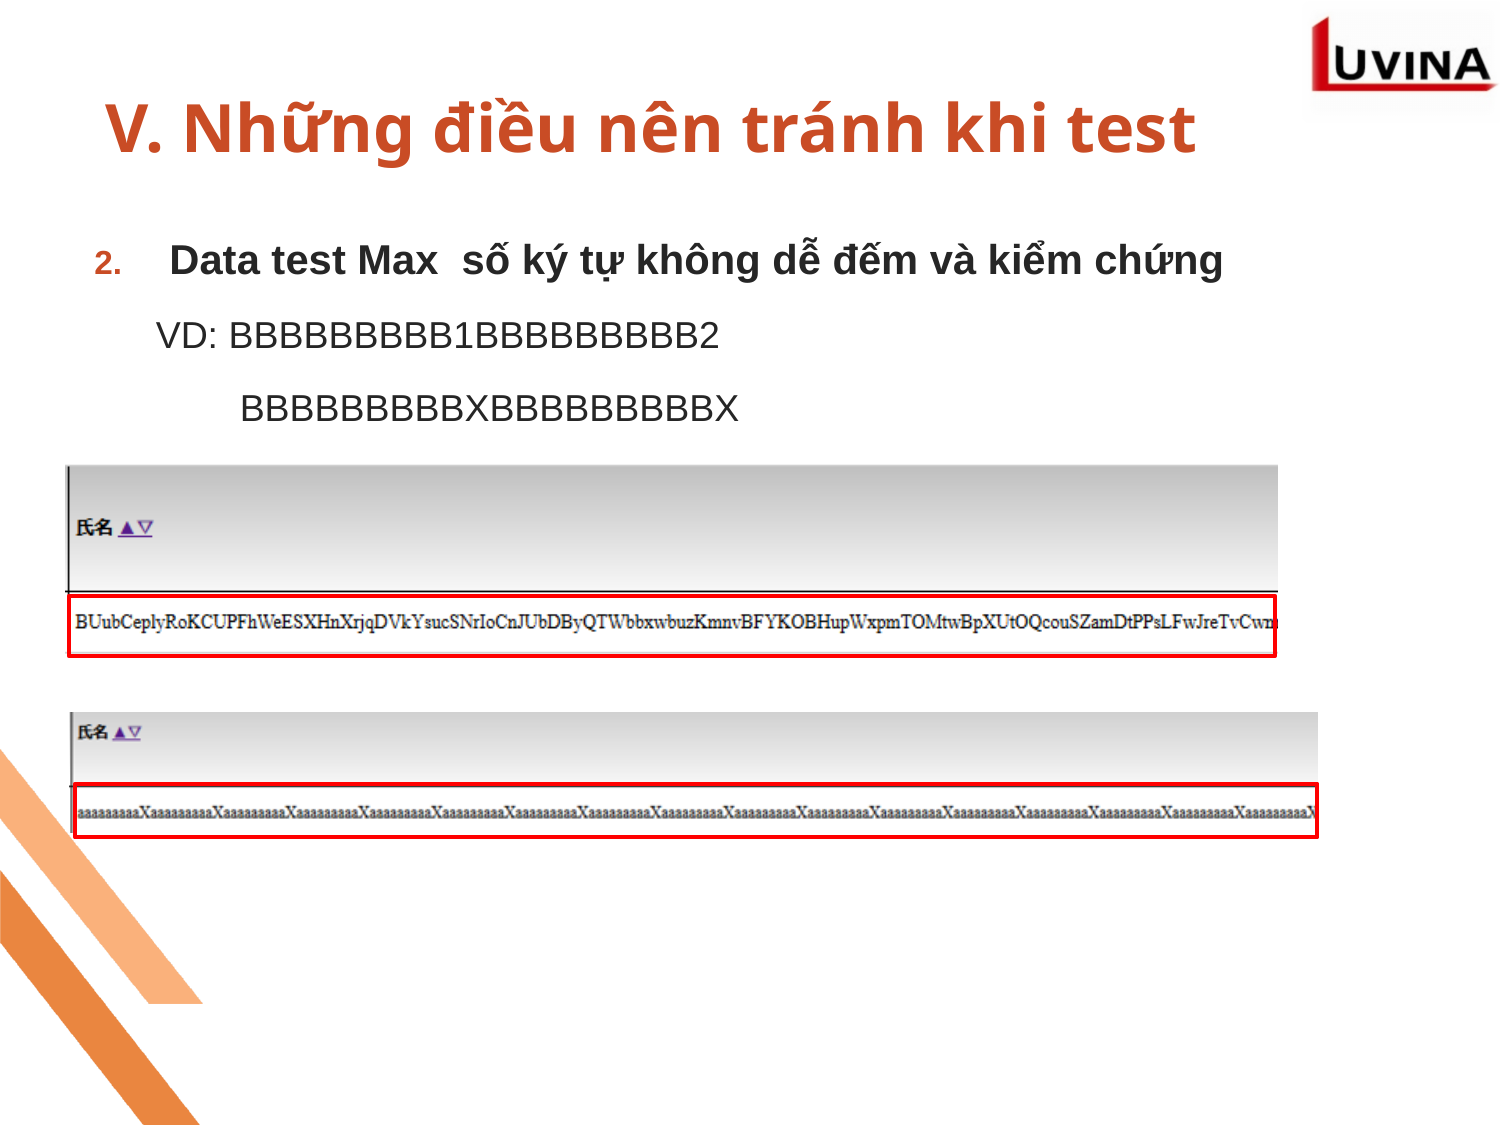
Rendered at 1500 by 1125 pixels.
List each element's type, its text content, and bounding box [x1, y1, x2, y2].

picture [0, 712, 1318, 1125]
picture [65, 462, 1279, 657]
picture [1318, 17, 1487, 107]
title V. Những điều nên tránh khi test [75, 59, 1275, 191]
text_box [73, 832, 1319, 839]
list Data test Max số ký tự không dễ đếm và kiểm chứng VD: BBBBBBBBB1BBBBBBBBB2 BBBBBBBBBXBBBBBBBBBX [69, 224, 1420, 975]
